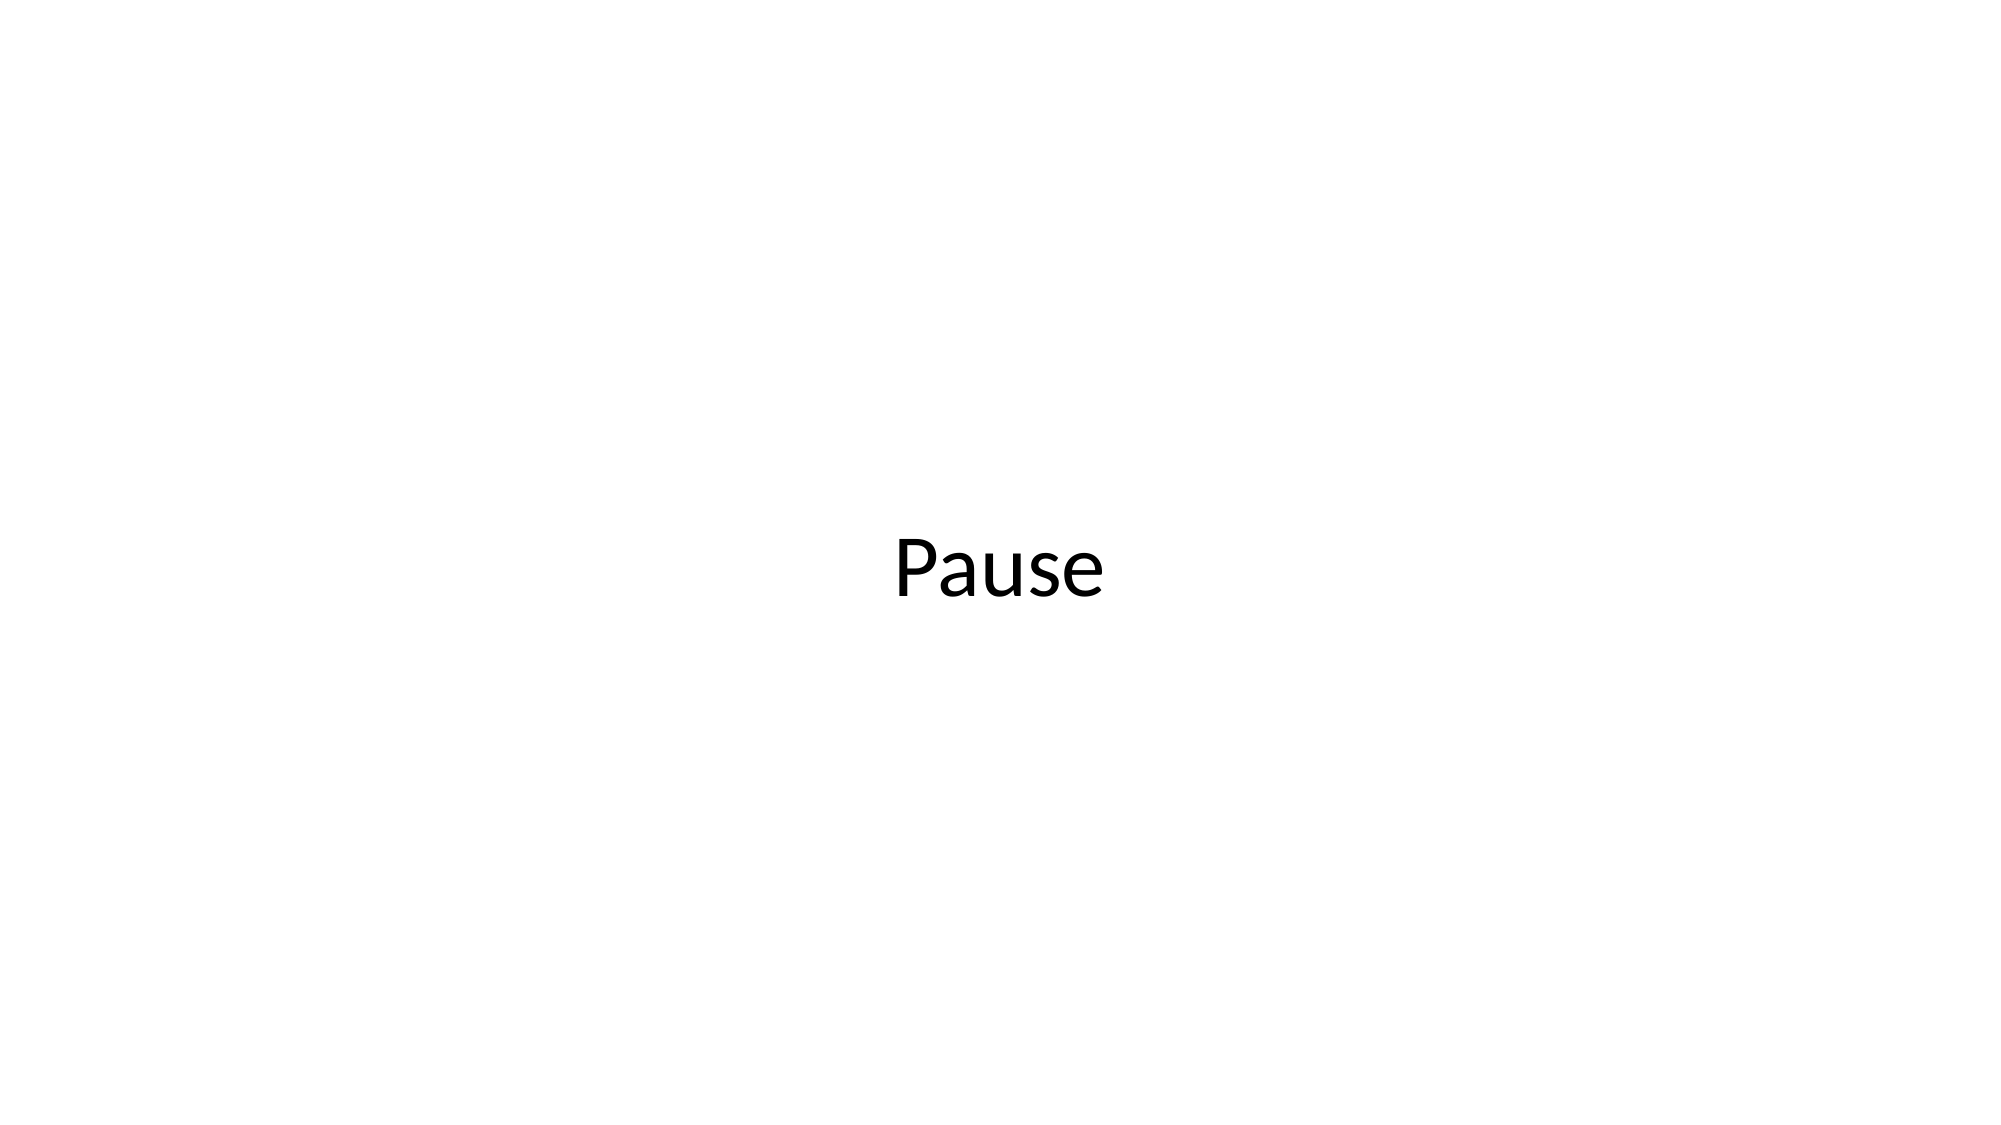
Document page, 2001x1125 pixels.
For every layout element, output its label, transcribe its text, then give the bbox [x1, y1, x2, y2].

text_box Pause [728, 500, 1272, 622]
